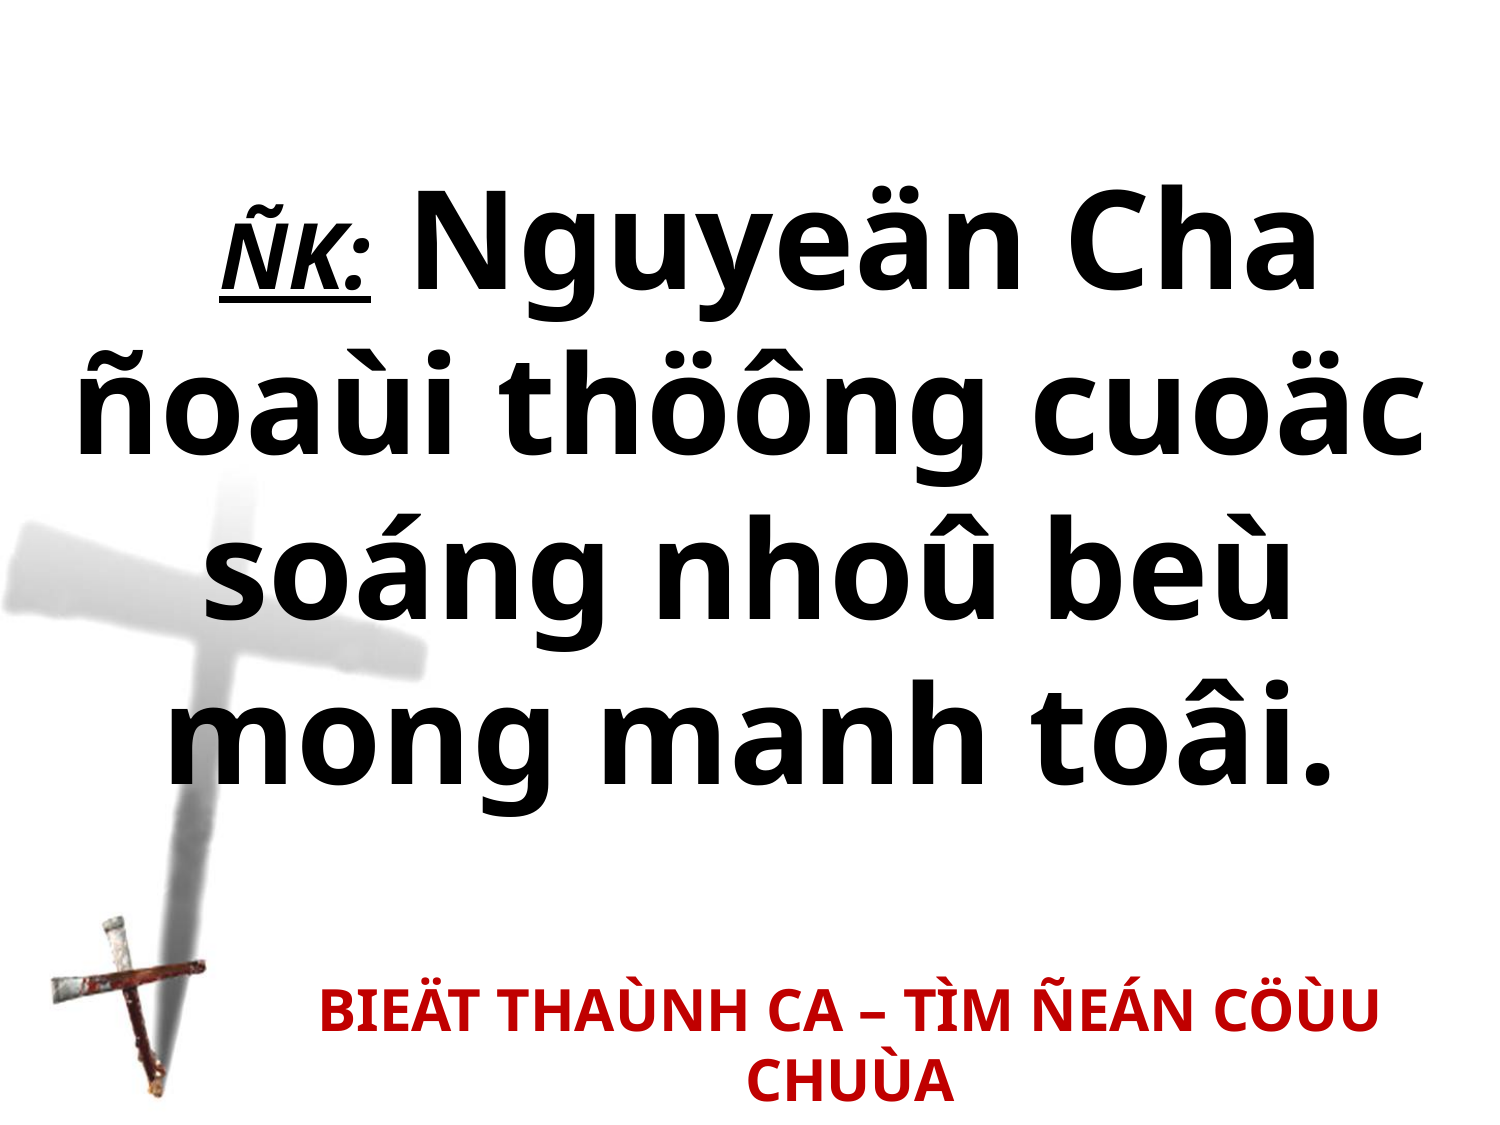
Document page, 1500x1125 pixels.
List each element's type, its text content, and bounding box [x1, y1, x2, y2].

text_box BIEÄT THAÙNH CA – TÌM ÑEÁN CÖÙU CHUÙA [200, 965, 1500, 1121]
picture [0, 820, 1000, 1125]
text_box ÑK: Nguyeän Cha ñoaùi thöông cuoäc soáng nhoû beù mong manh toâi. [0, 144, 1500, 820]
